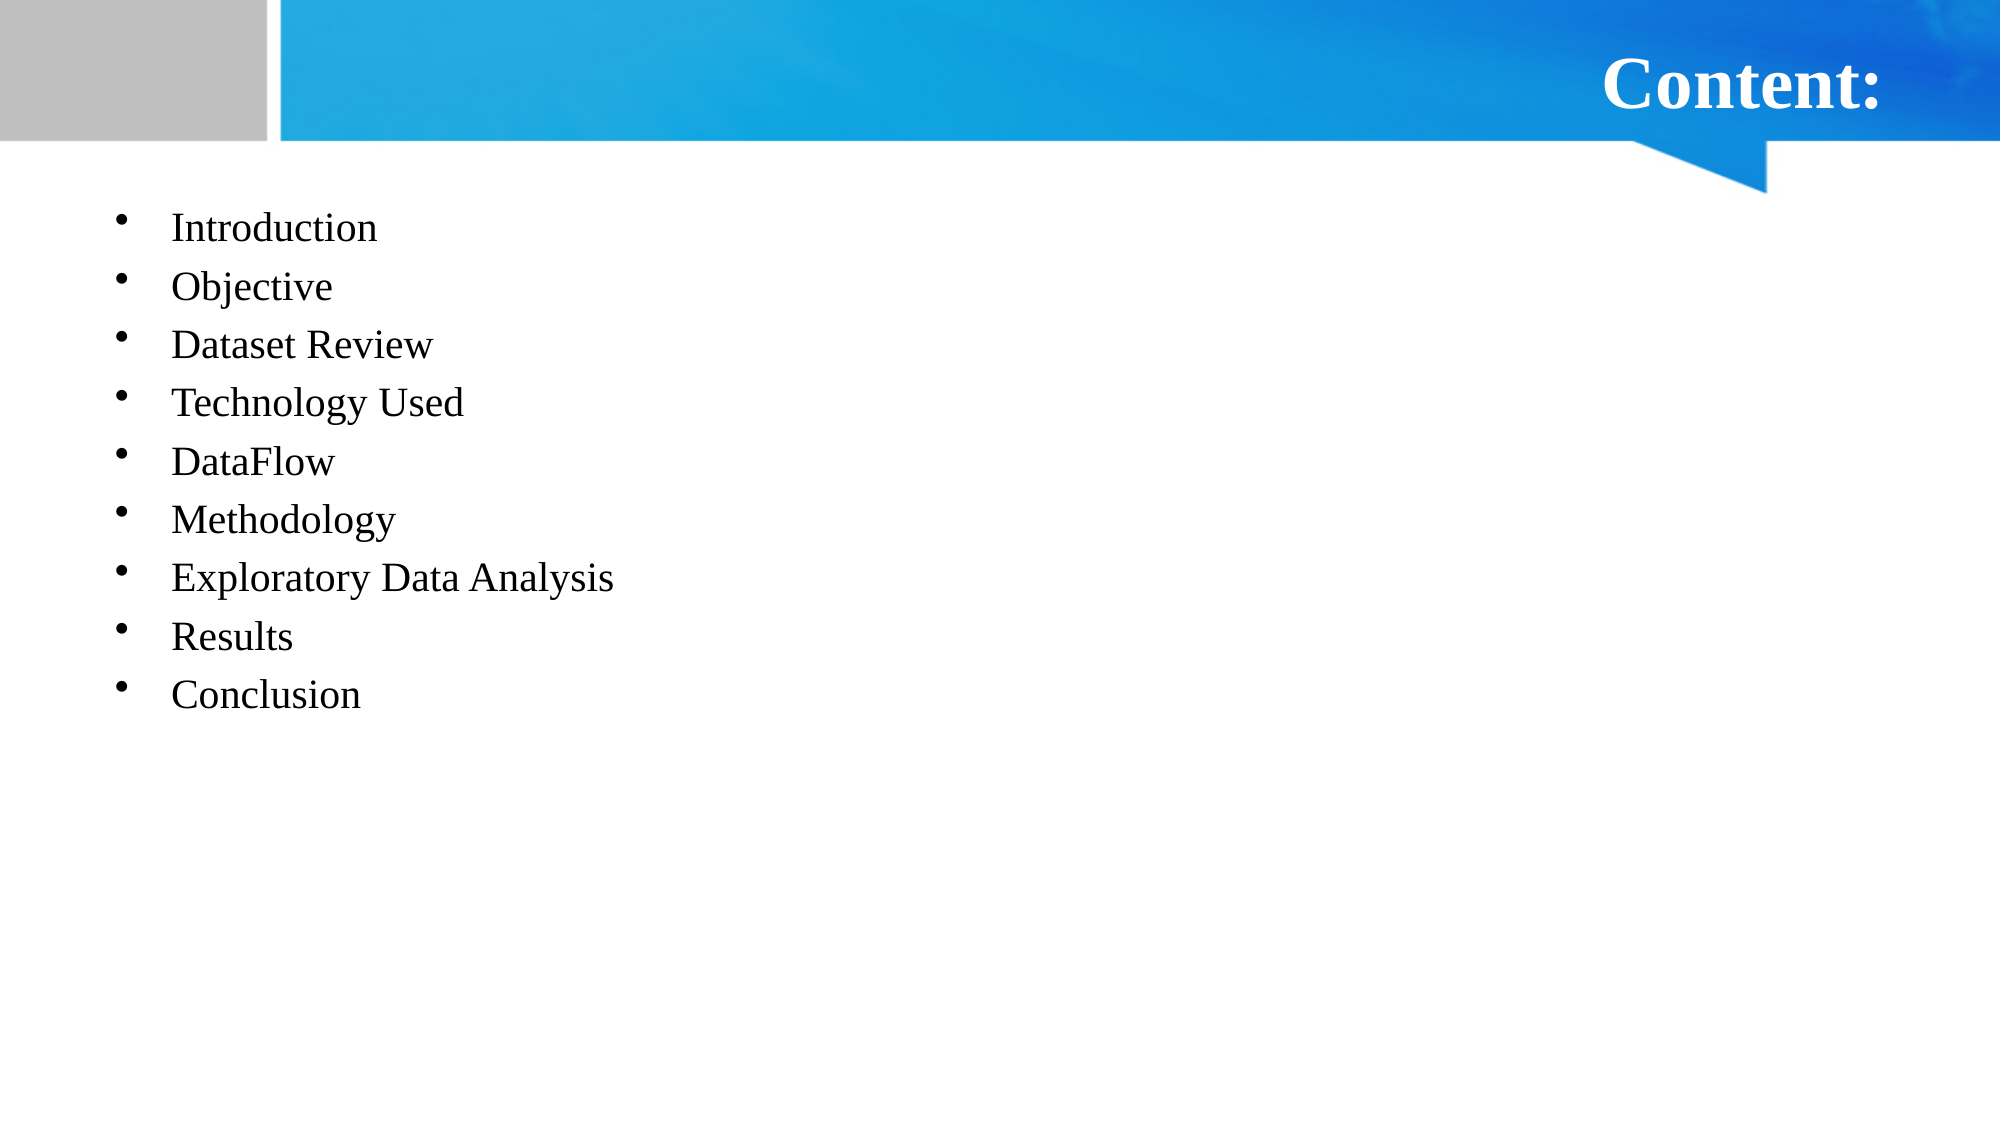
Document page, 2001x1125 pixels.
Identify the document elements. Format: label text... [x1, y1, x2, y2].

title Content: [99, 30, 1901, 127]
picture [0, 0, 2000, 1125]
list Introduction Objective Dataset Review Technology Used DataFlow Methodology Exploratory Data Analysis Results Conclusion [99, 192, 1901, 1006]
